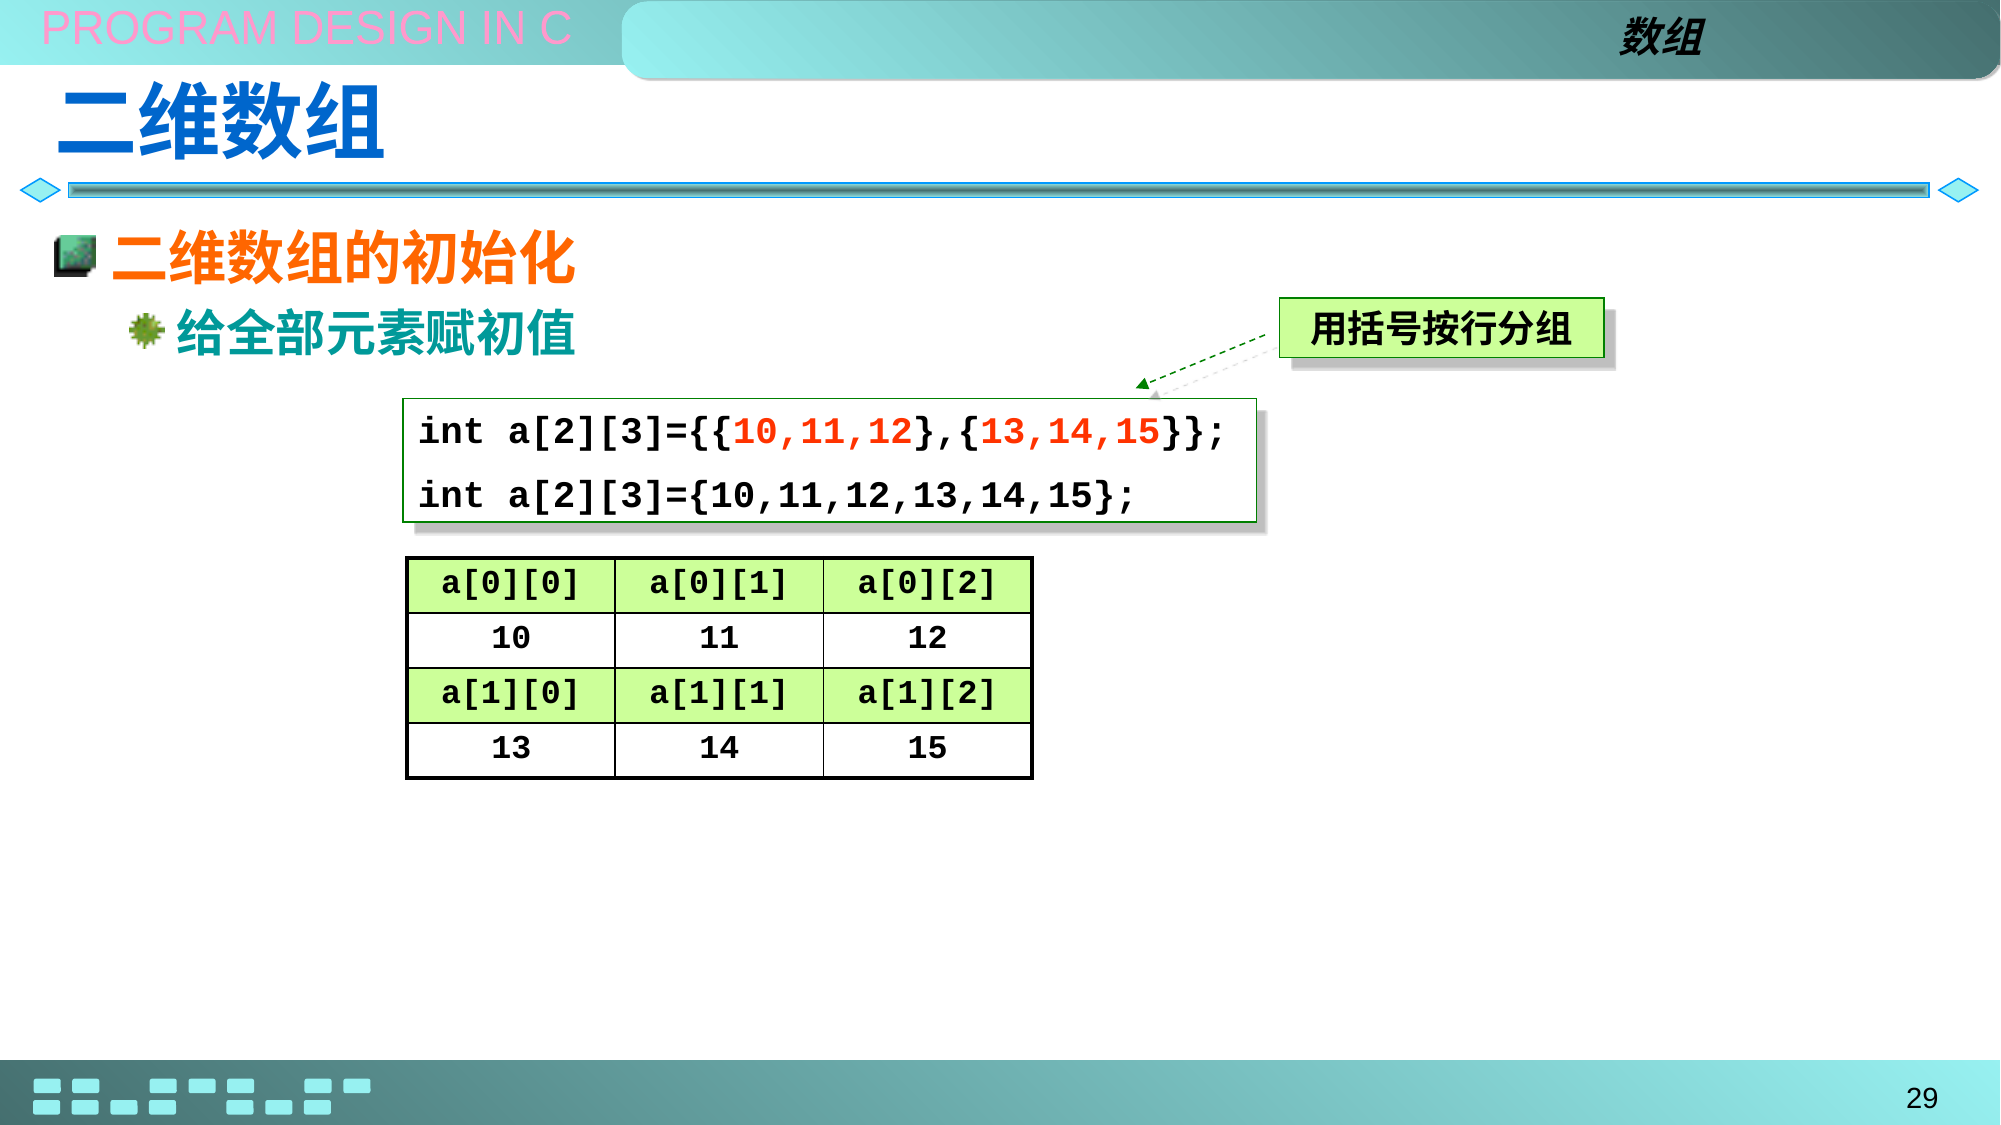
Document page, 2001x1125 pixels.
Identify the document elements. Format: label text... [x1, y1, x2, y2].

title 二维数组 [39, 54, 1961, 185]
text_box 用括号按行分组 [1279, 297, 1604, 358]
list 二维数组的初始化 给全部元素赋初值 [39, 213, 1961, 1042]
picture [129, 313, 165, 349]
text_box [1135, 377, 1152, 390]
slide_number 29 [1677, 1071, 1954, 1114]
table_cell 12 [824, 614, 1030, 667]
table_header a[0][1] [616, 560, 823, 612]
text_box 数组 [755, 3, 1717, 69]
table_cell 11 [616, 614, 823, 667]
table_cell 13 [409, 724, 614, 776]
table_header a[0][0] [409, 560, 614, 612]
table_cell a[1][0] [409, 669, 614, 722]
table_cell 15 [824, 724, 1030, 776]
table_cell a[1][1] [616, 669, 823, 722]
picture [54, 235, 96, 277]
table_header a[0][2] [824, 560, 1030, 612]
text_box int a[2][3]={{10,11,12},{13,14,15}}; int a[2][3]={10,11,12,13,14,15}; [403, 398, 1257, 522]
table_cell 10 [409, 614, 614, 667]
table_cell a[1][2] [824, 669, 1030, 722]
table_cell 14 [616, 724, 823, 776]
